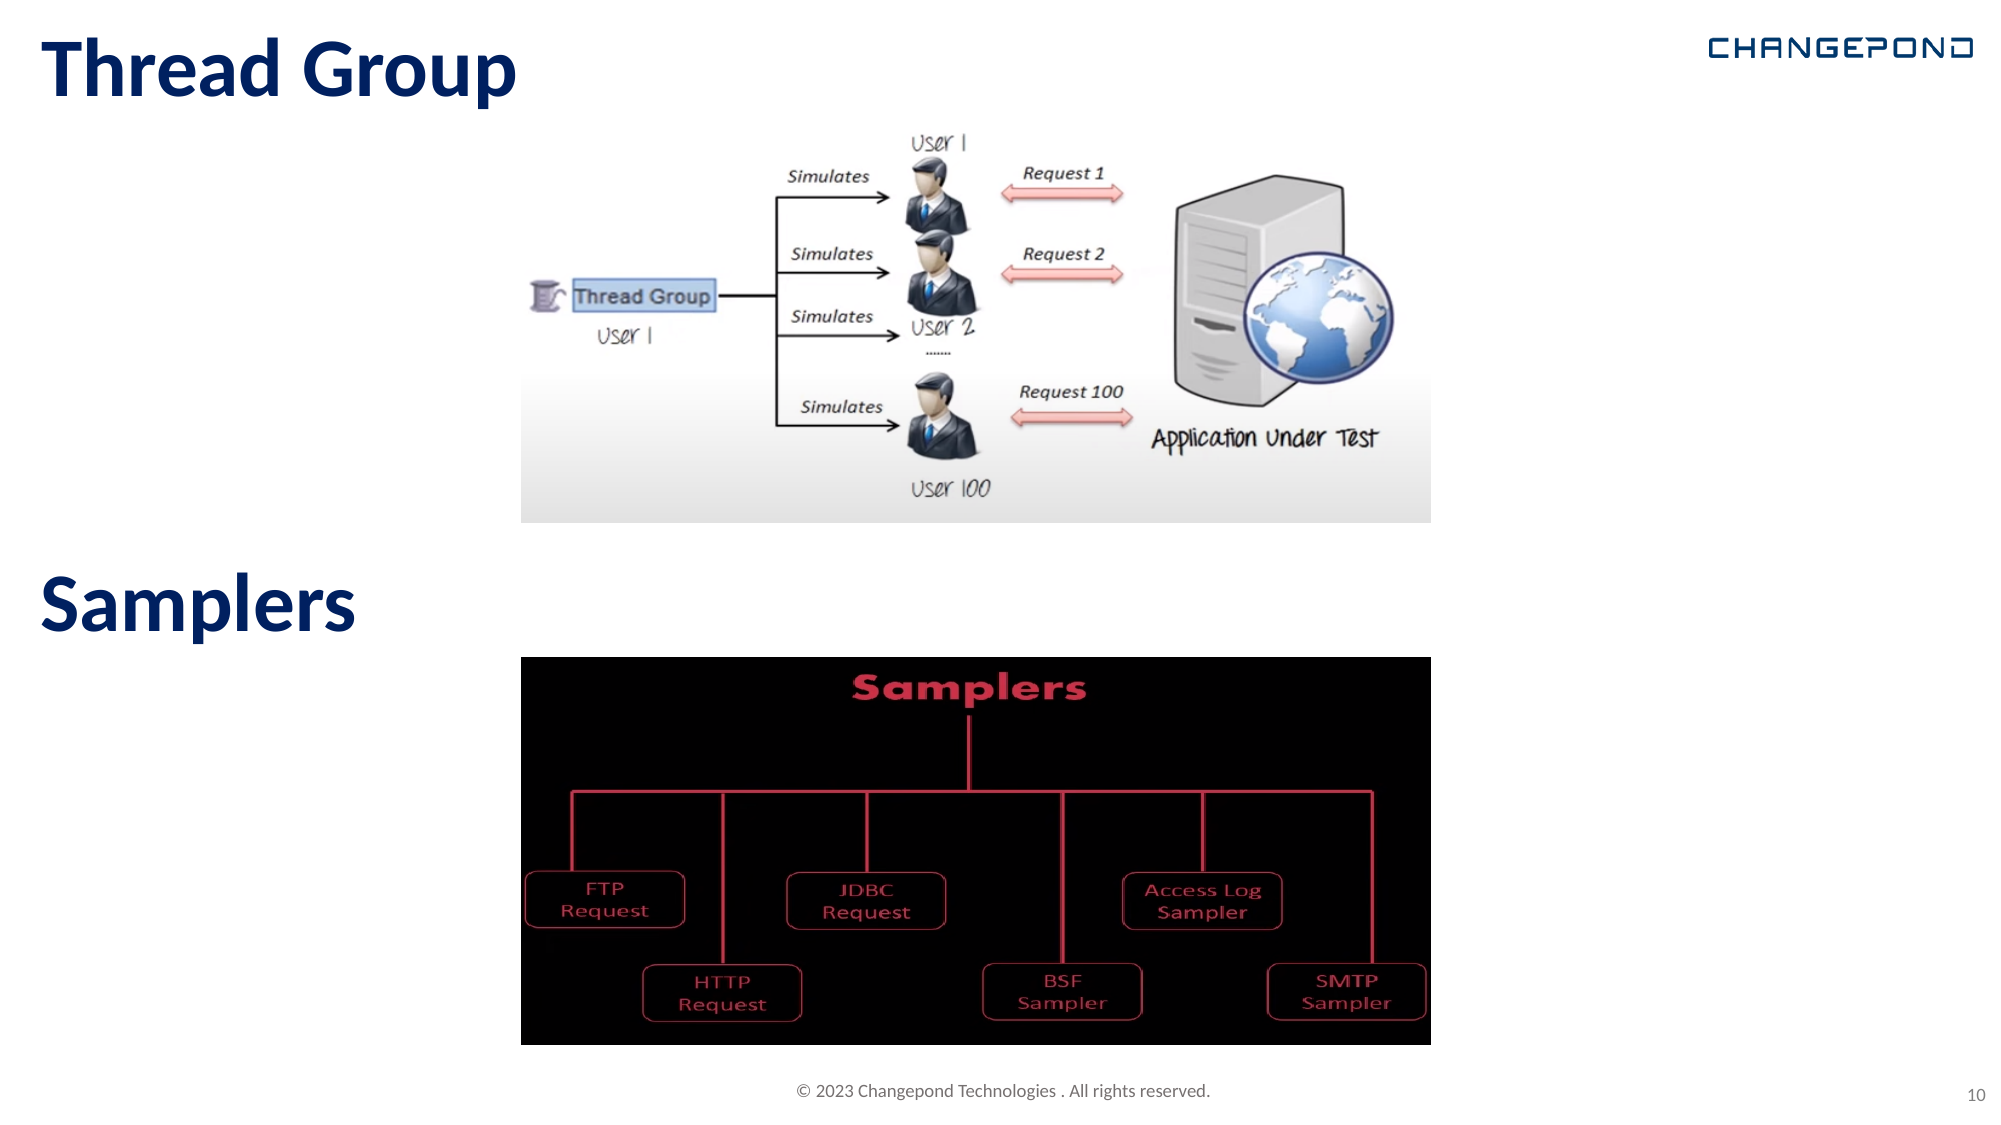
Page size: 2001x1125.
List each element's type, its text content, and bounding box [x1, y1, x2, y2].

picture [521, 657, 1431, 1045]
title Thread Group [26, 17, 1976, 506]
text_box Samplers [25, 551, 1975, 1045]
picture [521, 117, 1431, 524]
